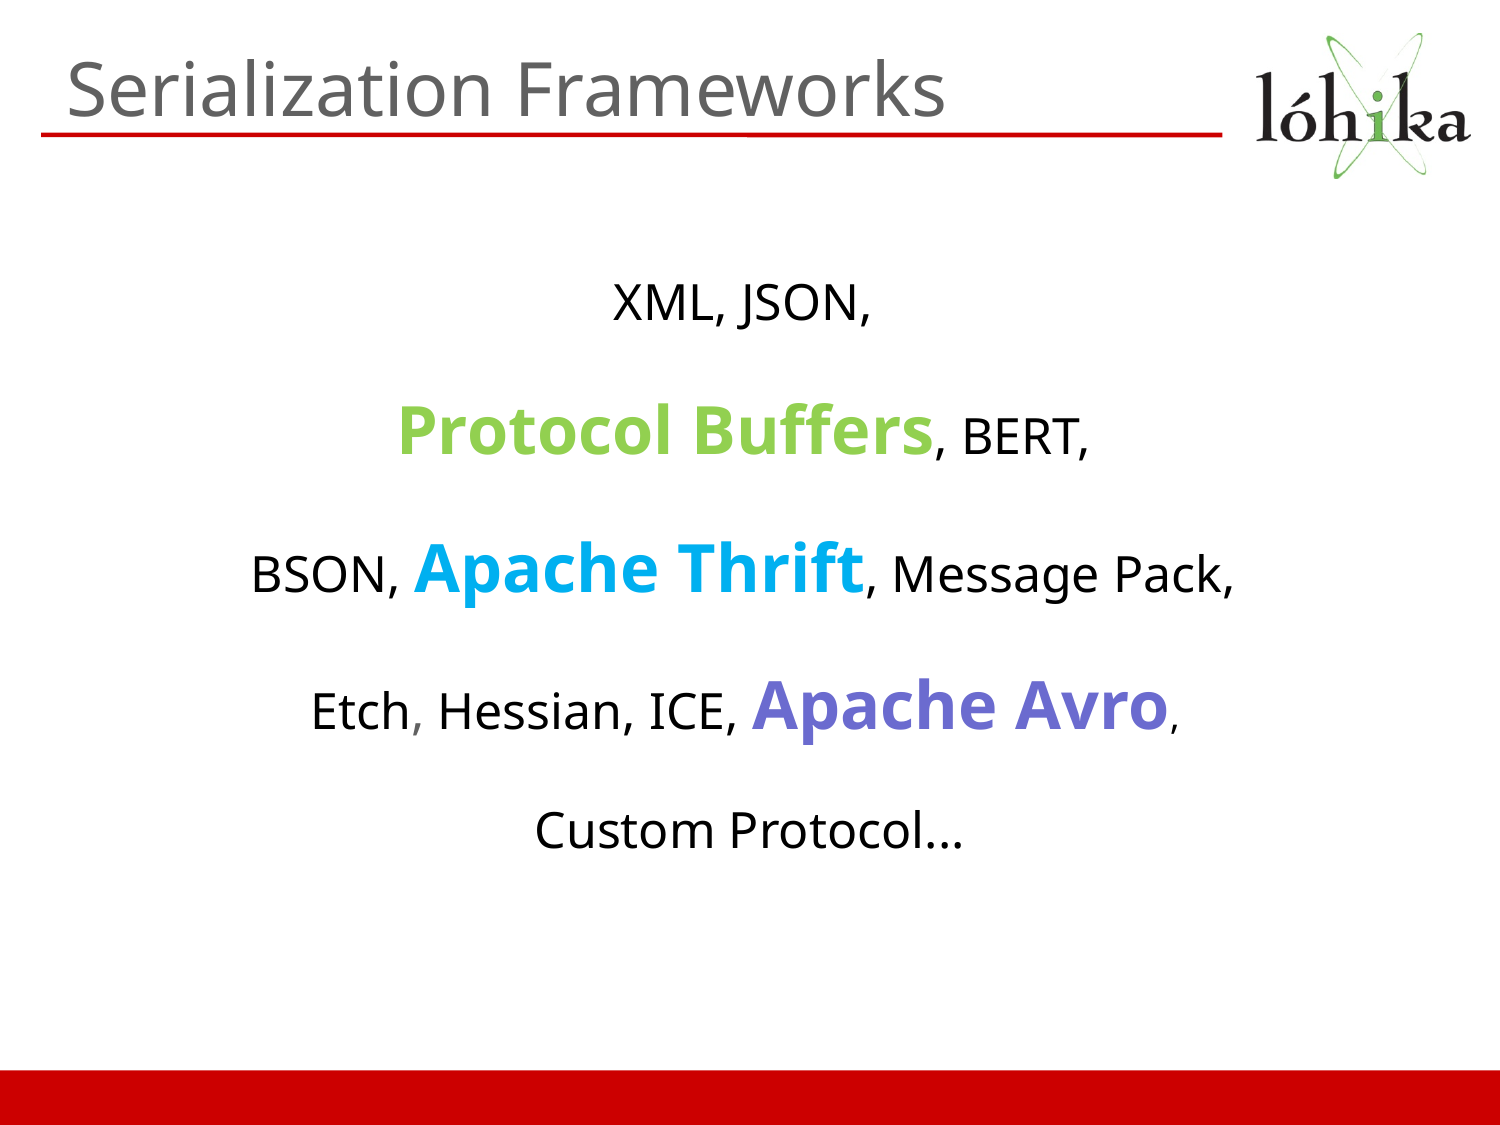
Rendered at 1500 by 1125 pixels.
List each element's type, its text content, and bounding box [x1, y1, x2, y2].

picture [1256, 33, 1471, 179]
title Serialization Frameworks [52, 22, 1343, 124]
text_box XML, JSON, Protocol Buffers, BERT, BSON, Apache Thrift, Message Pack, Etch, Hessian, ICE, Apache Avro, Custom Protocol... [74, 253, 1425, 981]
